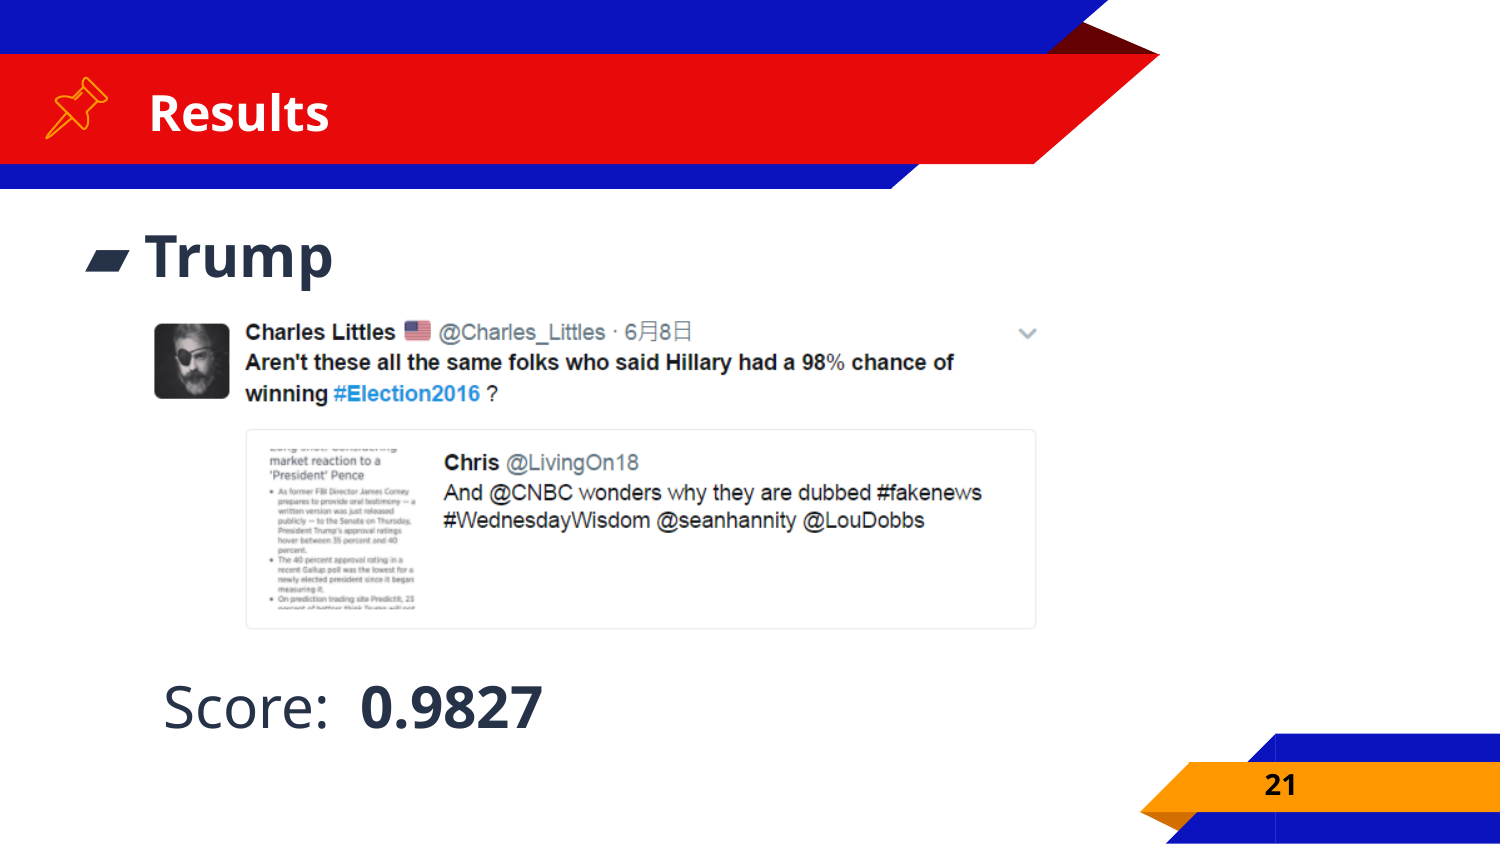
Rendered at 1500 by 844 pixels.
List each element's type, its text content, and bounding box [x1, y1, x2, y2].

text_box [45, 77, 108, 139]
text_box Score: 0.9827 [133, 658, 656, 753]
list Trump [55, 197, 436, 304]
picture [147, 315, 1050, 637]
slide_number 21 [1249, 760, 1494, 813]
title Results [133, 48, 1035, 174]
